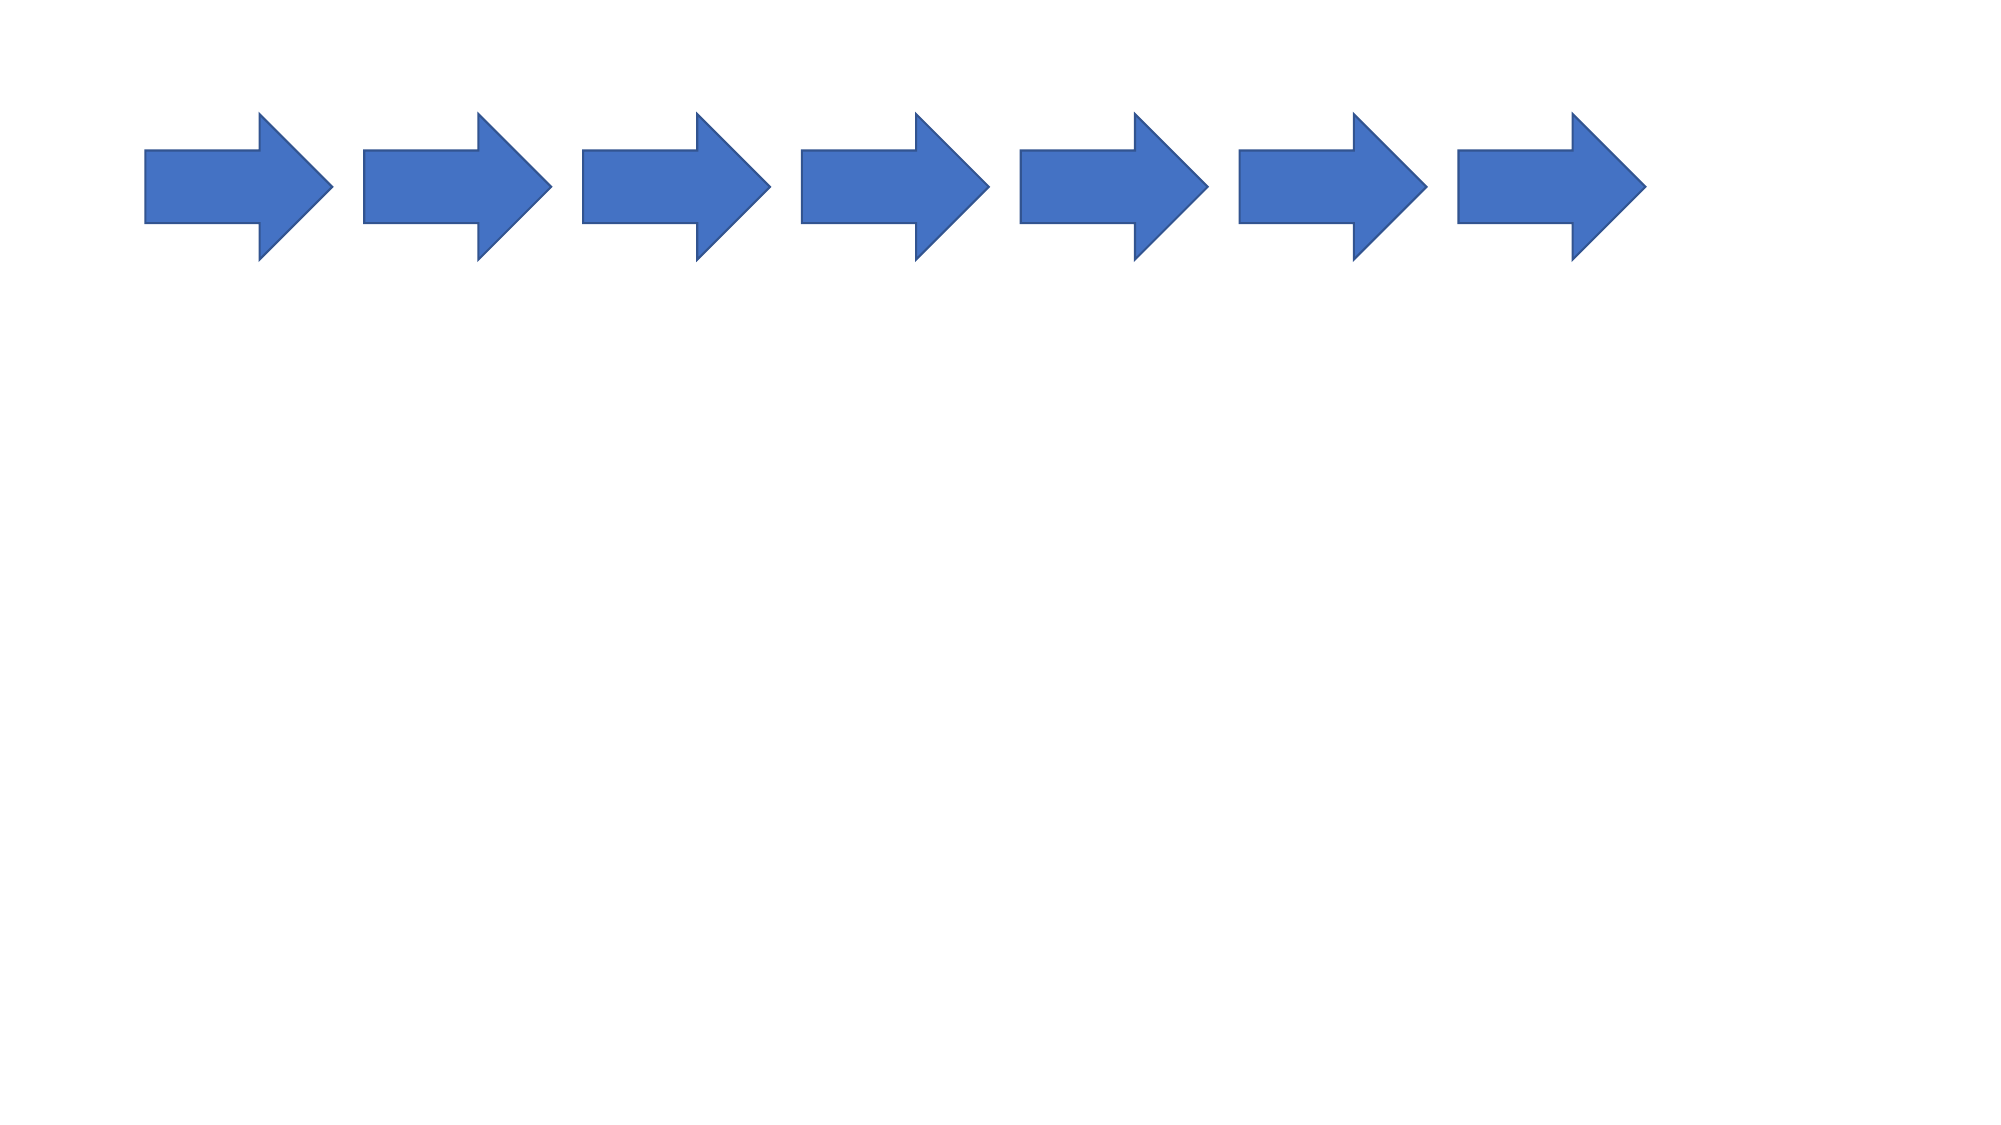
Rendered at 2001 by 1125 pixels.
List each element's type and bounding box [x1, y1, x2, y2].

text_box [363, 111, 553, 263]
text_box [1238, 111, 1428, 263]
text_box [582, 111, 772, 263]
text_box [1019, 111, 1210, 263]
text_box [800, 111, 991, 263]
text_box [144, 111, 334, 263]
text_box [1457, 111, 1647, 263]
